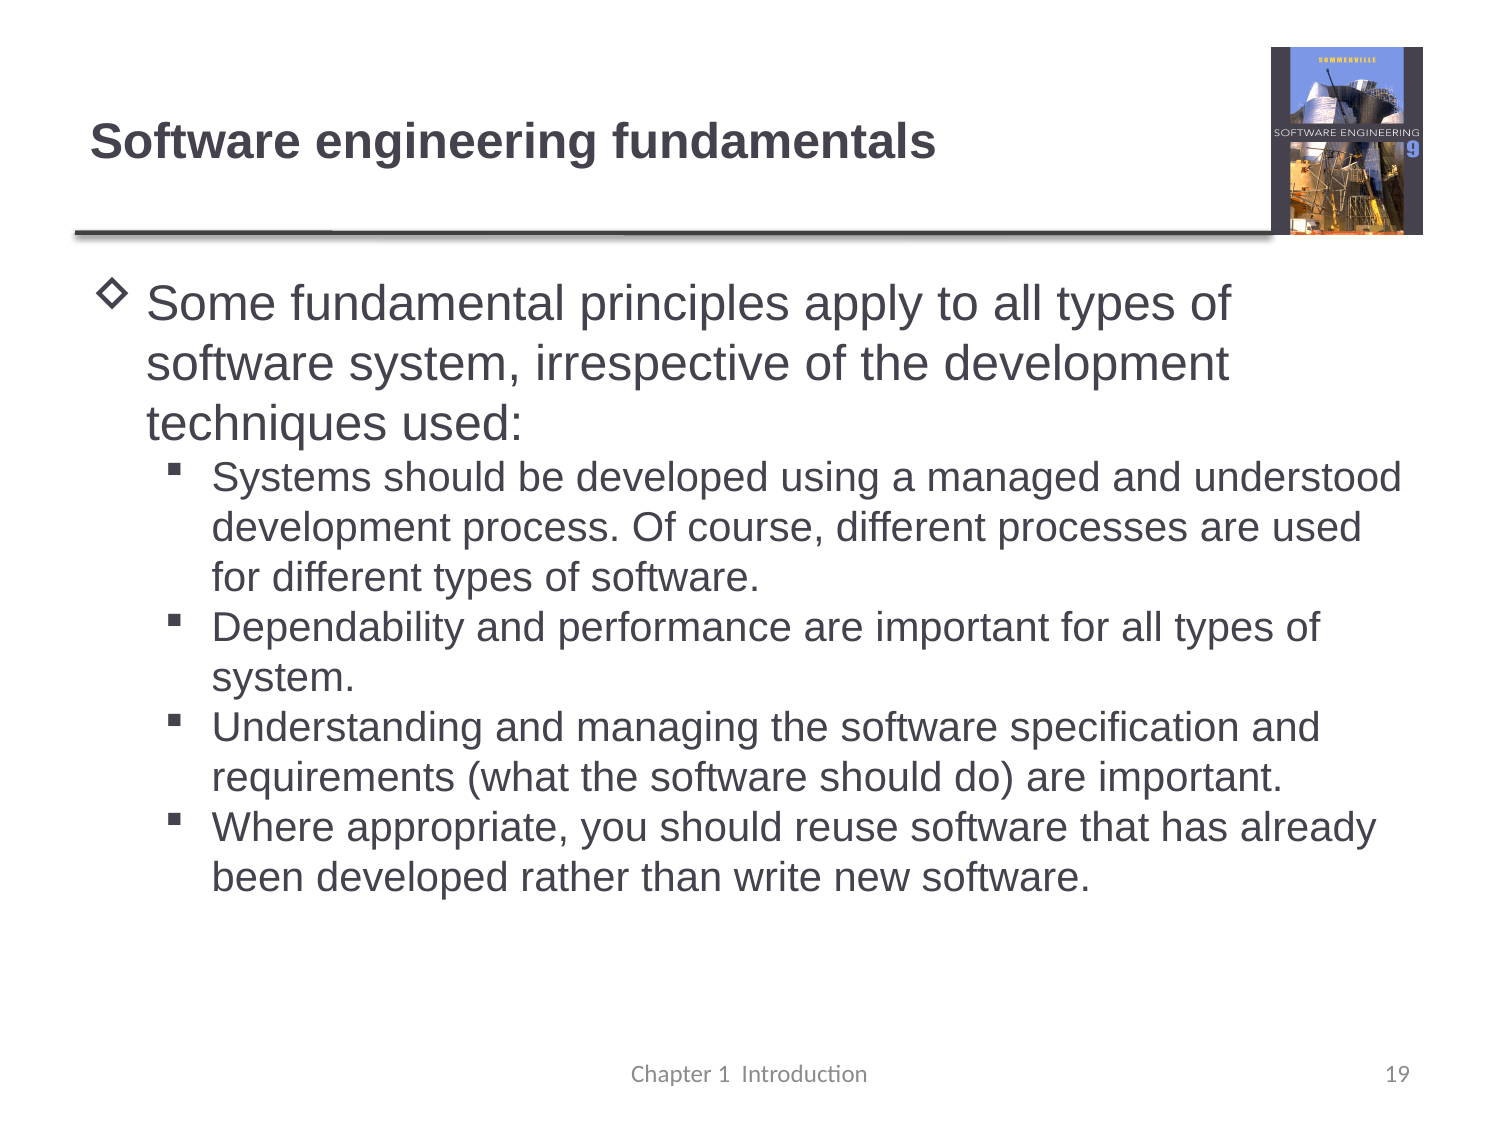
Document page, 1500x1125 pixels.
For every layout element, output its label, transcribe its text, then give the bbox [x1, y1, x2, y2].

text_box Chapter 1 Introduction [512, 1042, 988, 1103]
text_box Software engineering fundamentals [74, 45, 1272, 233]
picture [1272, 47, 1423, 235]
text_box Some fundamental principles apply to all types of software system, irrespective of the development techniques used: Systems should be developed using a managed and understood development process. Of course, different processes are used for different types of software. Dependability and performance are important for all types of system. Understanding and managing the software specification and requirements (what the software should do) are important. Where appropriate, you should reuse software that has already been developed rather than write new software. [75, 262, 1425, 1005]
text_box <number> [1074, 1042, 1425, 1103]
